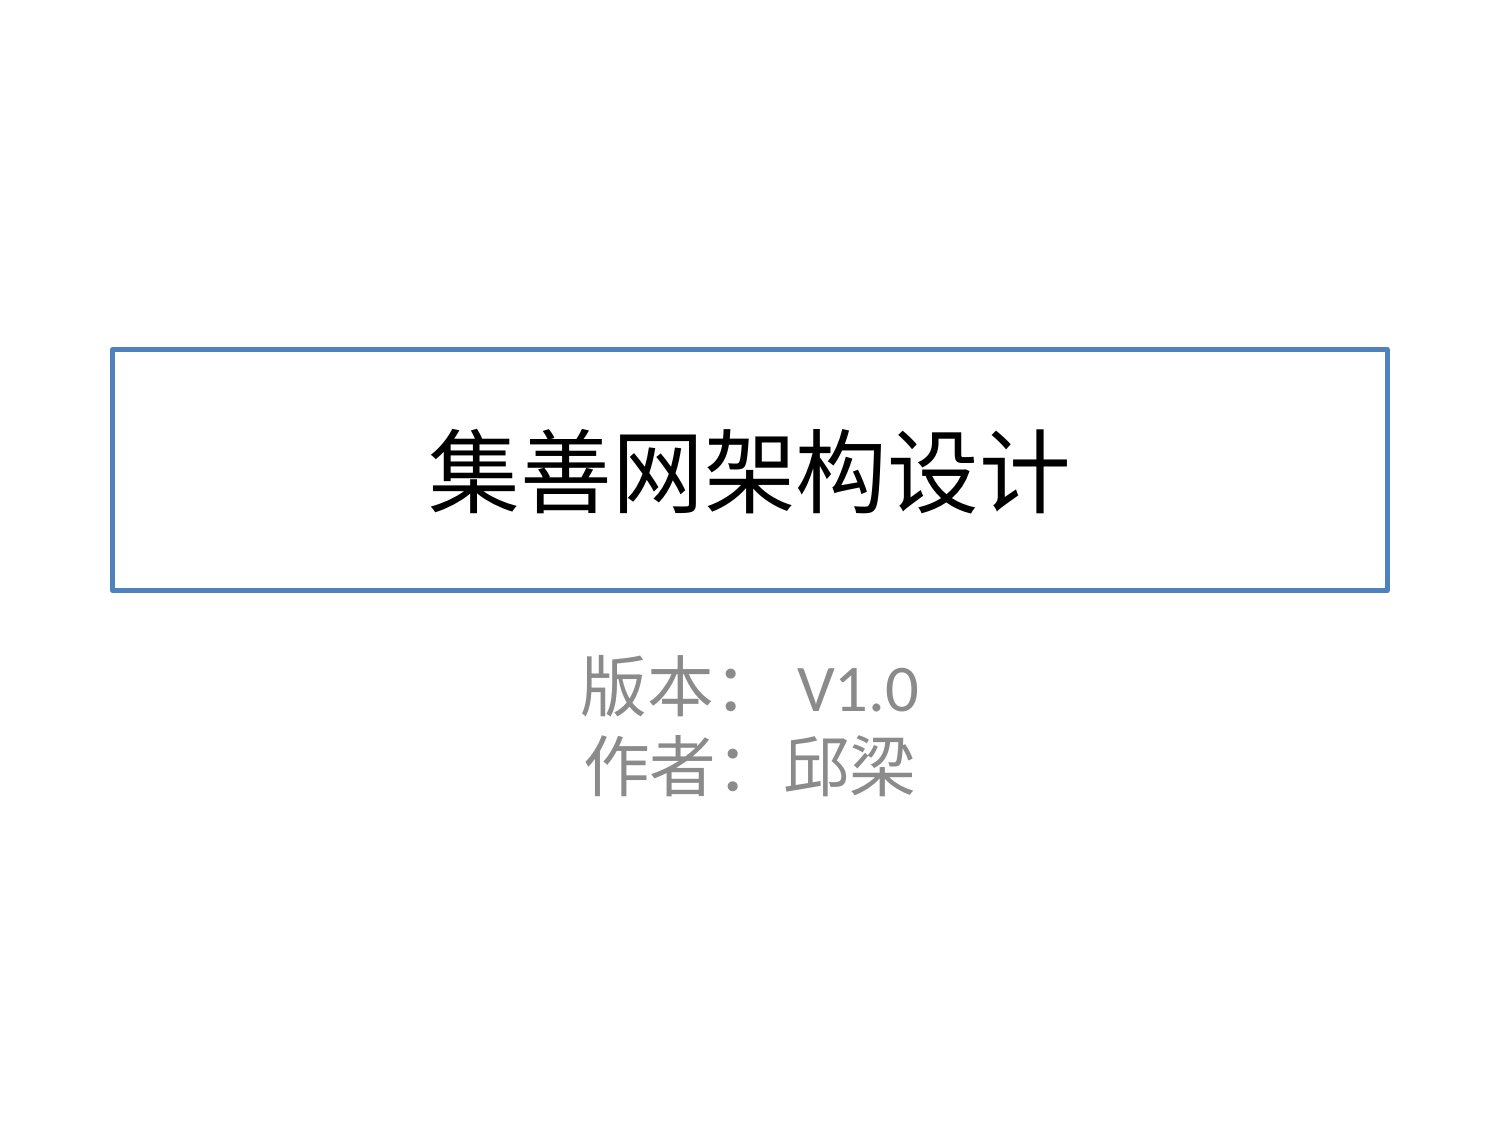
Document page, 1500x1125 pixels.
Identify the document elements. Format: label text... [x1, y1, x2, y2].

subtitle 版本：V1.0 作者：邱梁 [225, 637, 1275, 925]
title 集善网架构设计 [110, 347, 1390, 593]
